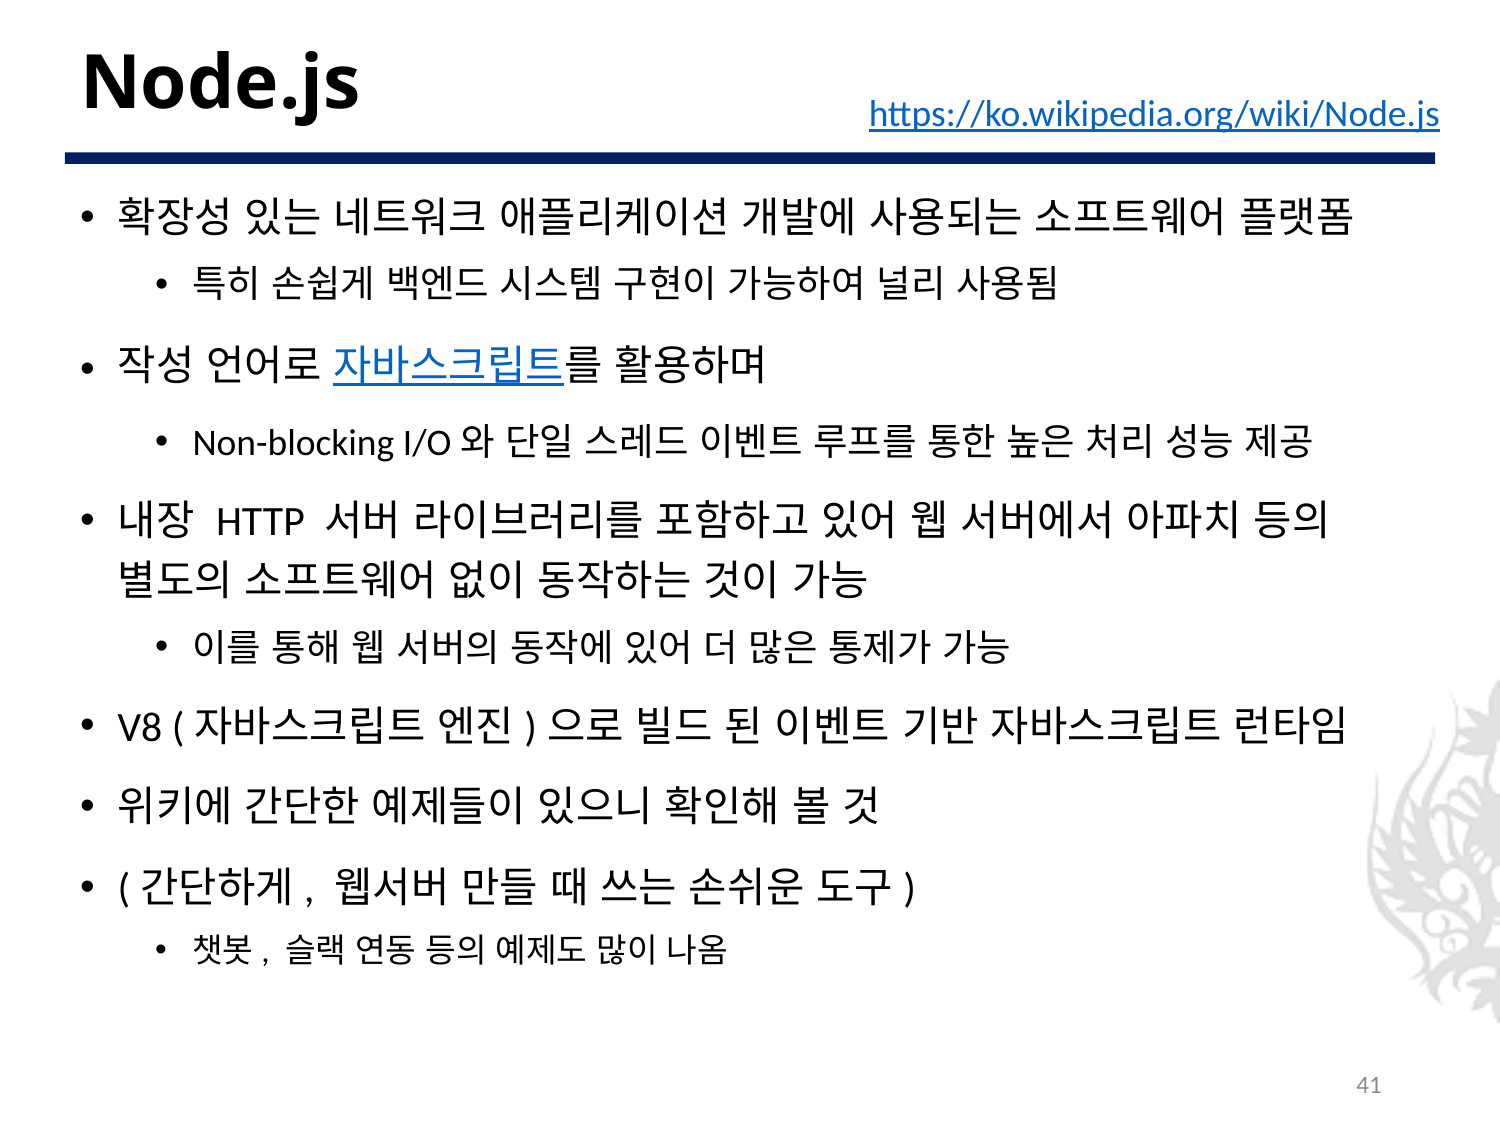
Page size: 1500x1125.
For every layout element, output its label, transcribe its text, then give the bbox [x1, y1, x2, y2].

title Node.js [64, 26, 1436, 143]
text_box https://ko.wikipedia.org/wiki/Node.js [854, 82, 1456, 142]
list 확장성 있는 네트워크 애플리케이션 개발에 사용되는 소프트웨어 플랫폼 특히 손쉽게 백엔드 시스템 구현이 가능하여 널리 사용됨 작성 언어로 자바스크립트를 활용하며 Non-blocking I/O와 단일 스레드 이벤트 루프를 통한 높은 처리 성능 제공 내장 HTTP 서버 라이브러리를 포함하고 있어 웹 서버에서 아파치 등의 별도의 소프트웨어 없이 동작하는 것이 가능 이를 통해 웹 서버의 동작에 있어 더 많은 통제가 가능 V8 (자바스크립트 엔진)으로 빌드 된 이벤트 기반 자바스크립트 런타임 위키에 간단한 예제들이 있으니 확인해 볼 것 (간단하게, 웹서버 만들 때 쓰는 손쉬운 도구) 챗봇, 슬랙 연동 등의 예제도 많이 나옴 [64, 173, 1460, 1039]
slide_number 41 [1059, 1057, 1397, 1111]
